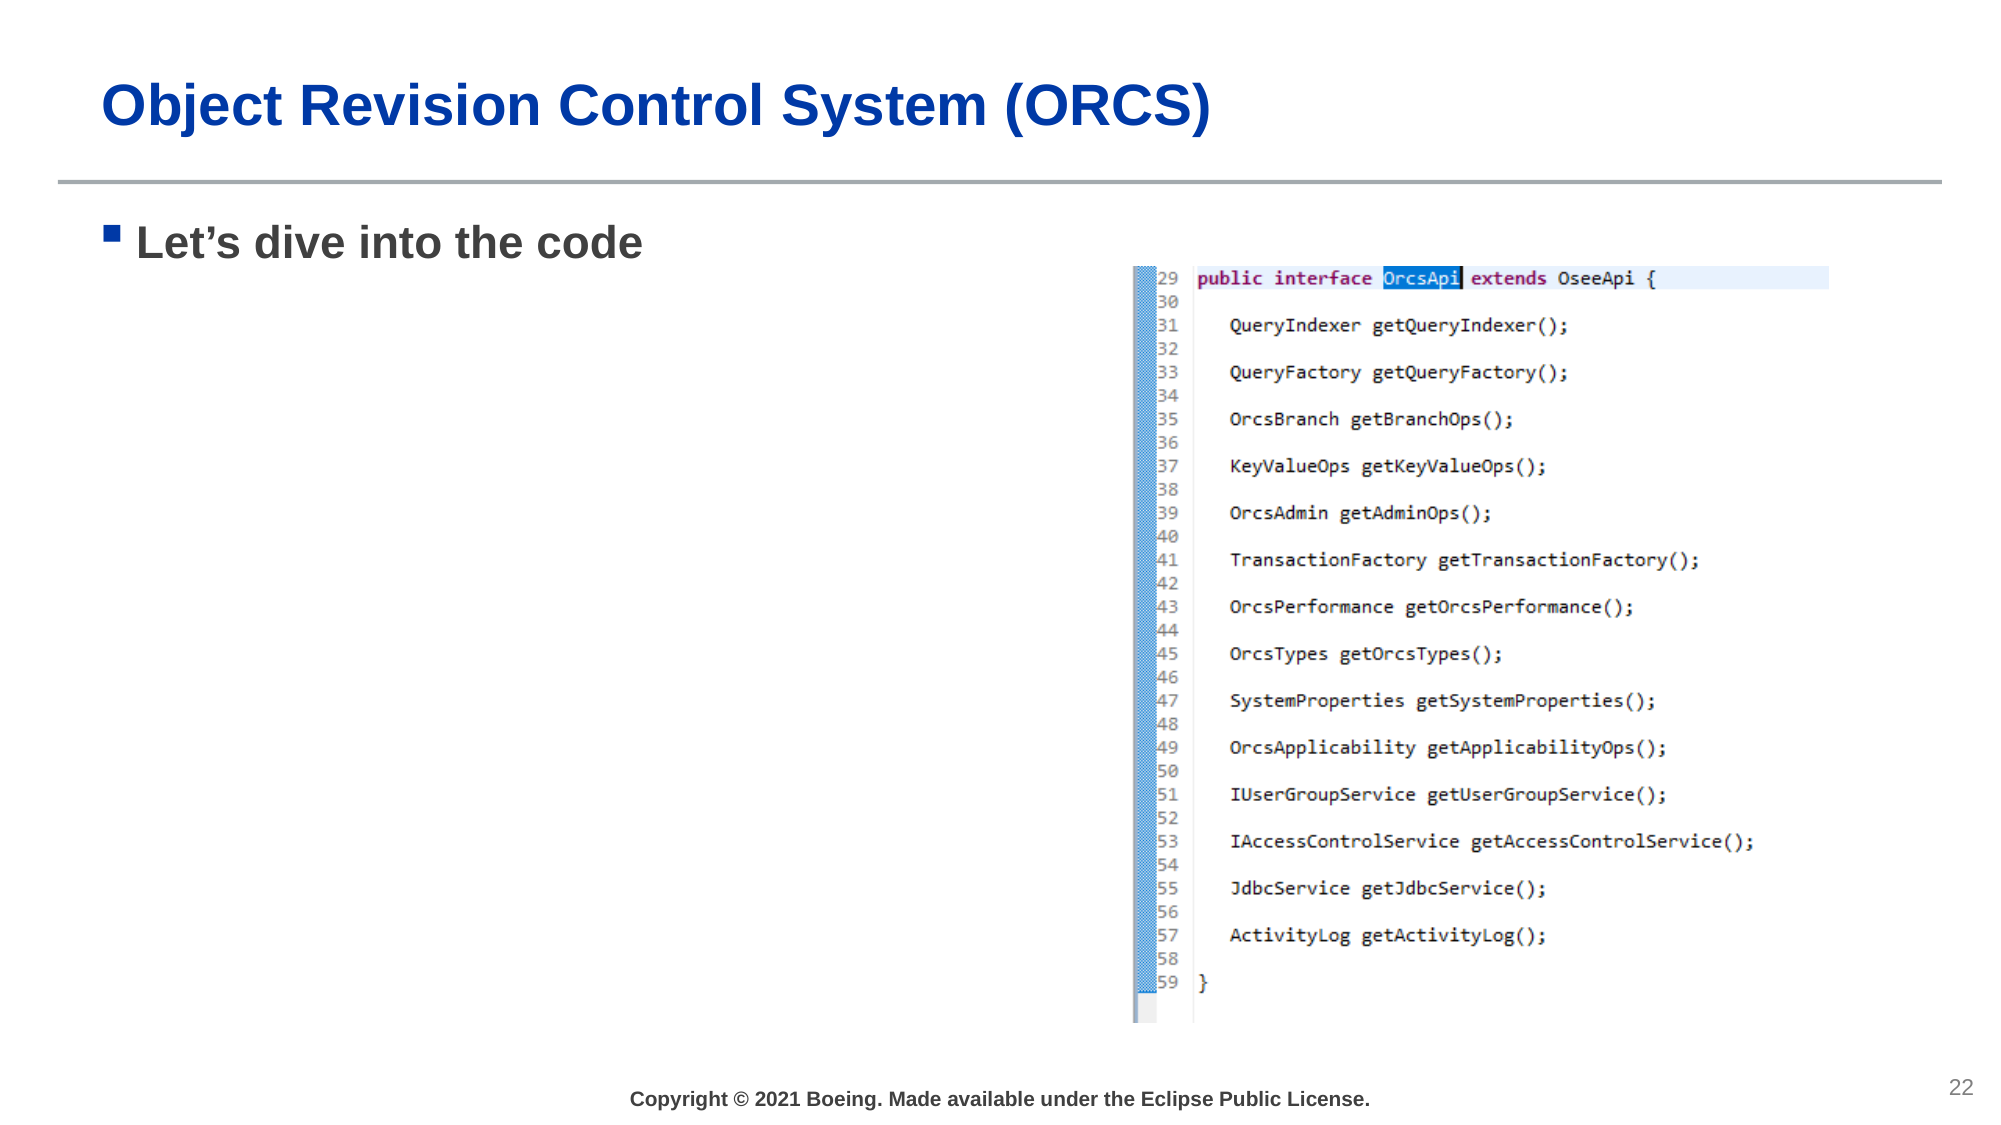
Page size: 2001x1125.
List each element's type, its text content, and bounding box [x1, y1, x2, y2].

picture [1131, 266, 1830, 1024]
list Let’s dive into the code [98, 219, 1062, 269]
title Object Revision Control System (ORCS) [100, 38, 1901, 174]
footer Copyright © 2021 Boeing. Made available under the Eclipse Public License. [617, 1071, 1383, 1111]
